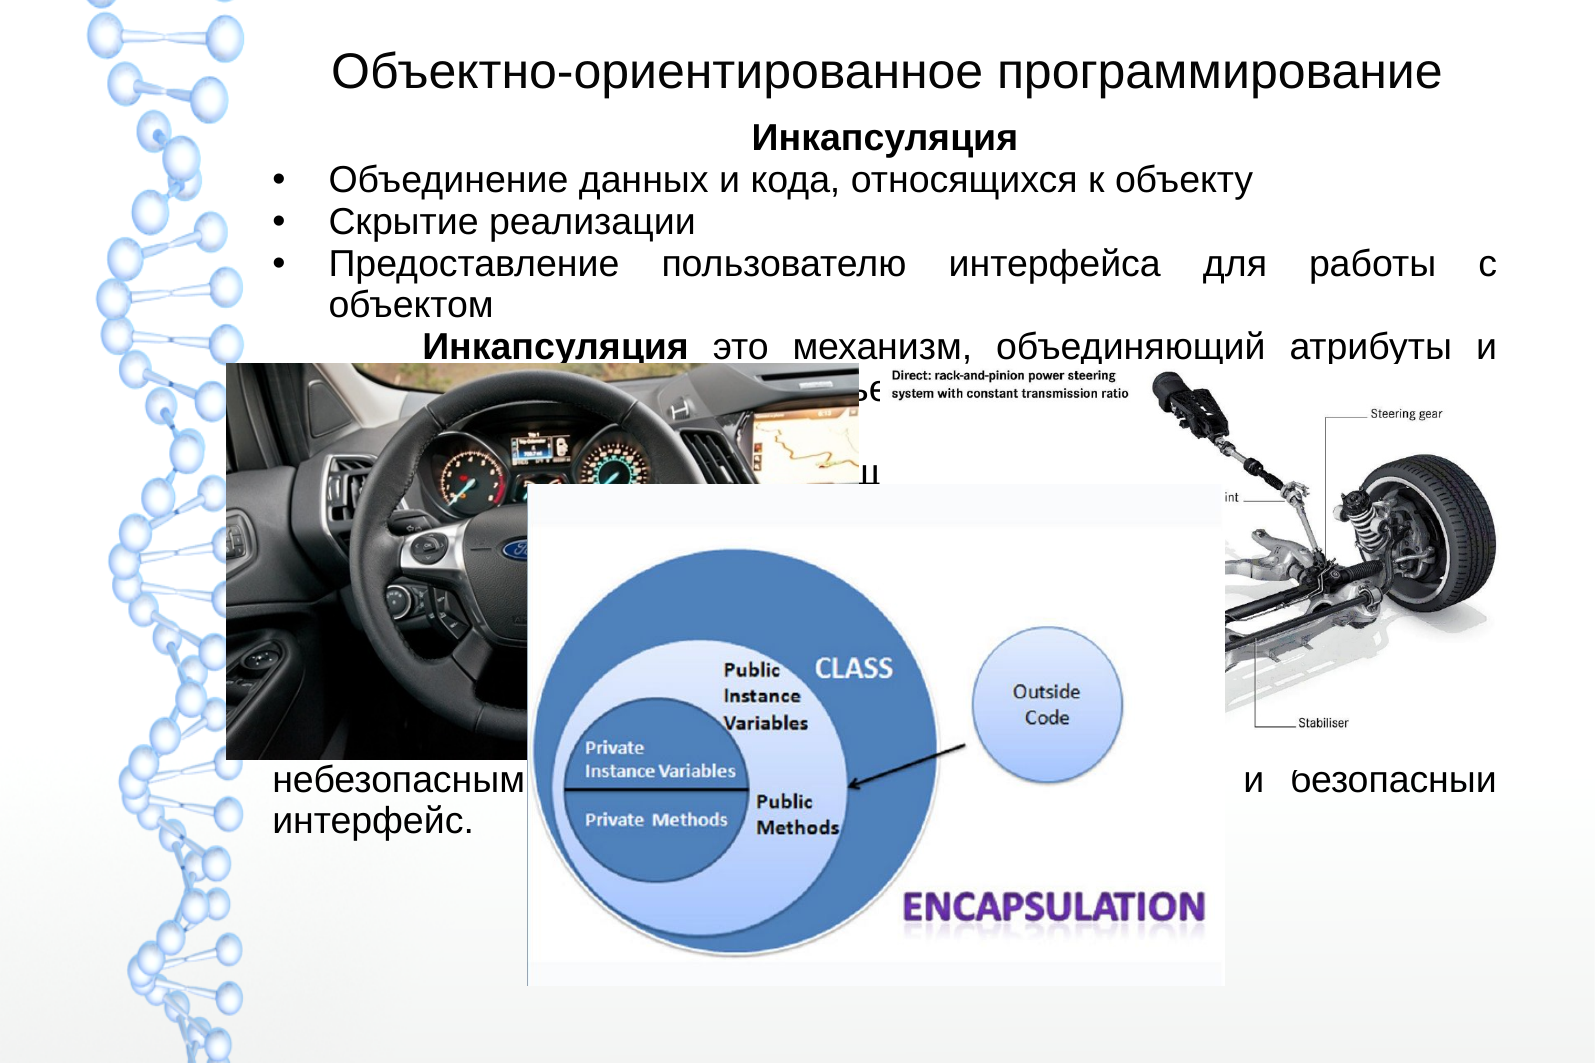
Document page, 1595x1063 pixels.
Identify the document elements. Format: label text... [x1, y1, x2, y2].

title Объектно-ориентированное программирование [259, 34, 1515, 110]
text_box Инкапсуляция Объединение данных и кода, относящихся к объекту Скрытие реализации Предоставление пользователю интерфейса для работы с объектом Инкапсуляция это механизм, объединяющий атрибуты и методы (которые составляют объект) и охраняющий их от внешнего вмешательства. Инкапсуляция — защитная оболочка, позволяющая обращаться к атрибутам и методам класса только внутри этого класса или при помощи специально спроектированного интерфейса. [257, 109, 1513, 482]
text_box Цель: Повысить надежность кода, скрыв реализацию сложных бизнес-правил и элементы, доступ к которым может быть небезопасным, предоставив пользователю простой и безопасный интерфейс. [257, 769, 522, 850]
text_box Цель: Повысить надежность кода, скрыв реализацию сложных бизнес-правил и элементы, доступ к которым может быть небезопасным, предоставив пользователю простой и безопасный интерфейс. [1230, 778, 1513, 850]
picture [0, 0, 1595, 1063]
